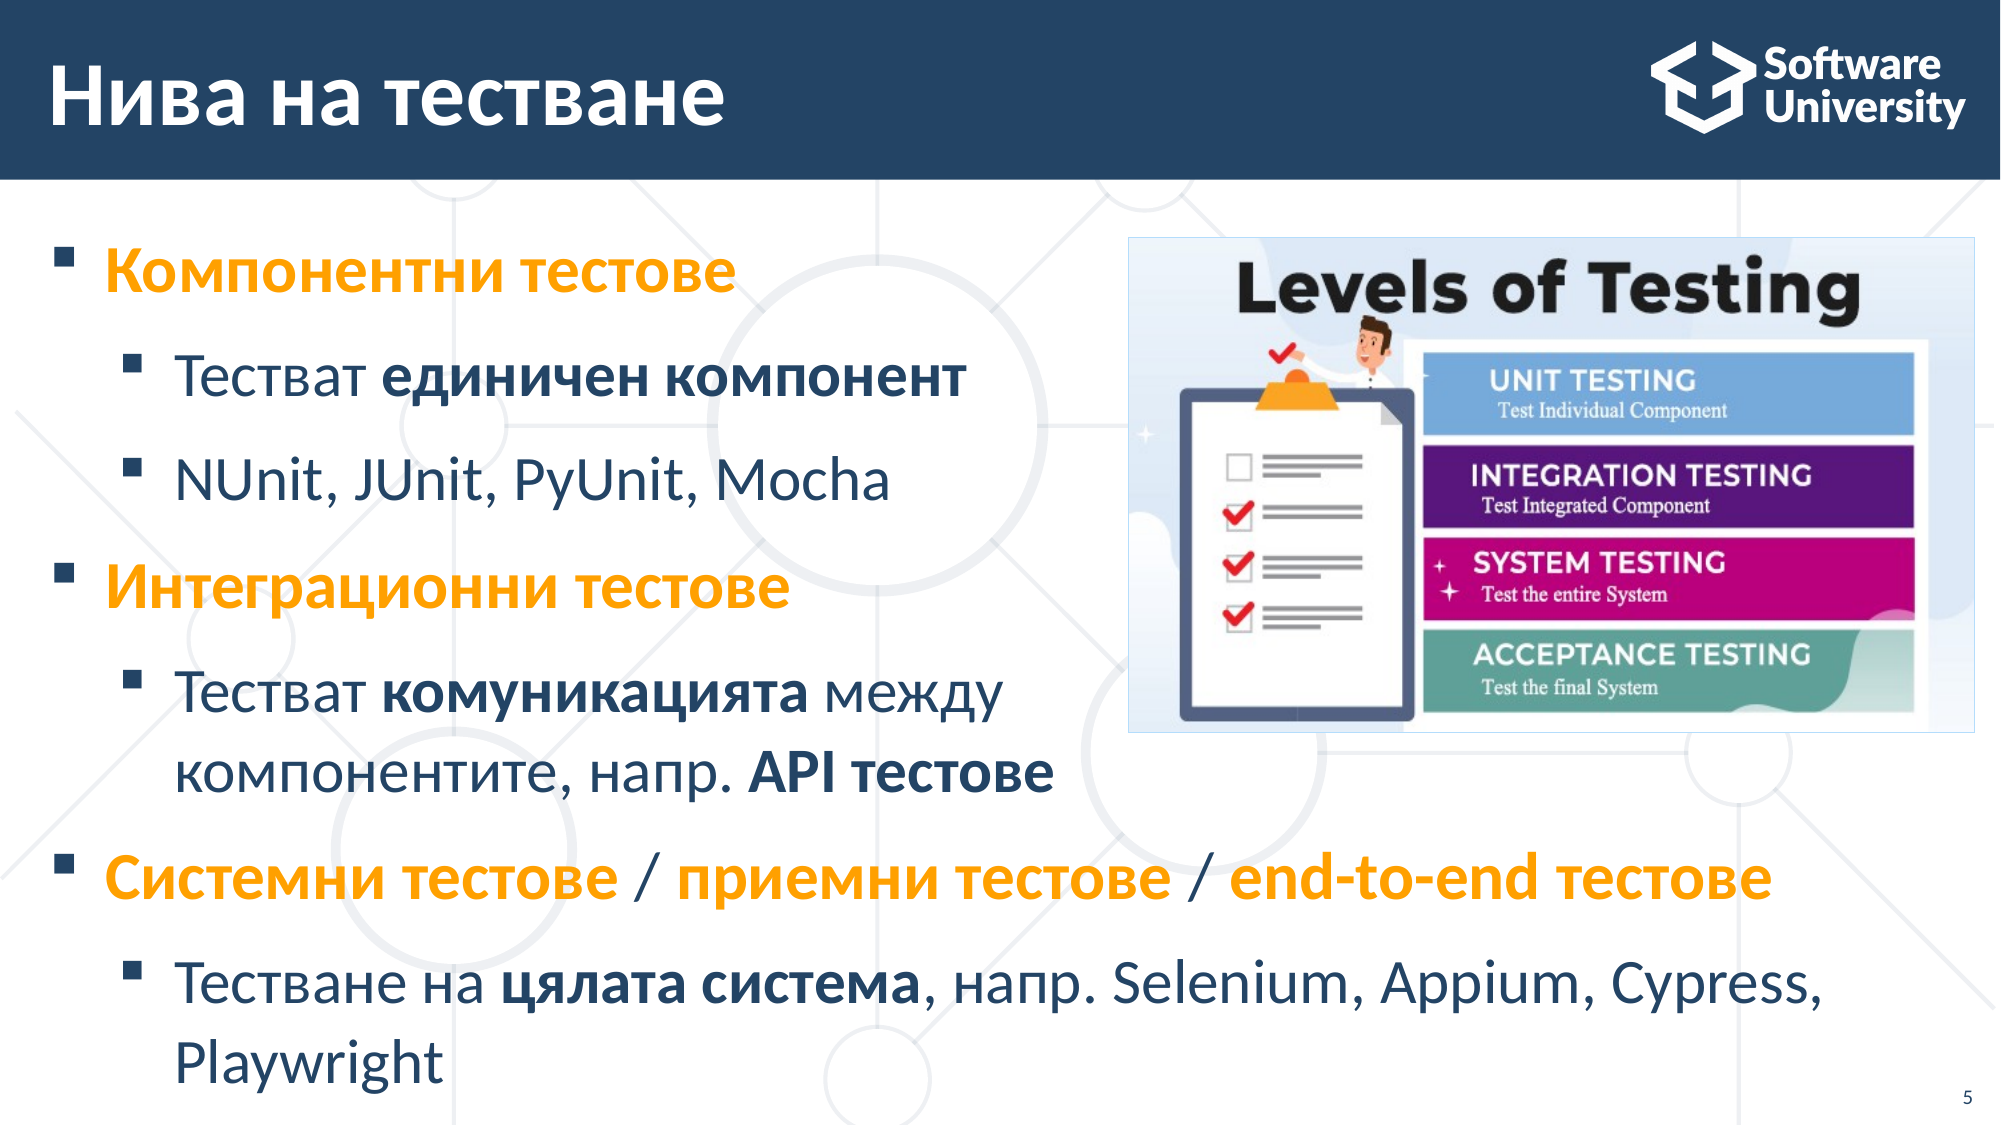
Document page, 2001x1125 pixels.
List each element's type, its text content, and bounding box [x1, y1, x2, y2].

picture [1651, 41, 1966, 134]
list Компонентни тестове Тестват единичен компонент NUnit, JUnit, PyUnit, Mocha Интеграционни тестове Тестват комуникацията между компонентите, напр. API тестове Системни тестове / приемни тестове / end-to-end тестове Тестване на цялата система, напр. Selenium, Appium, Cypress, Playwright [31, 215, 1975, 1104]
slide_number 5 [1927, 1067, 1989, 1117]
picture [1128, 237, 1975, 733]
title Нива на тестване [31, 16, 1625, 162]
